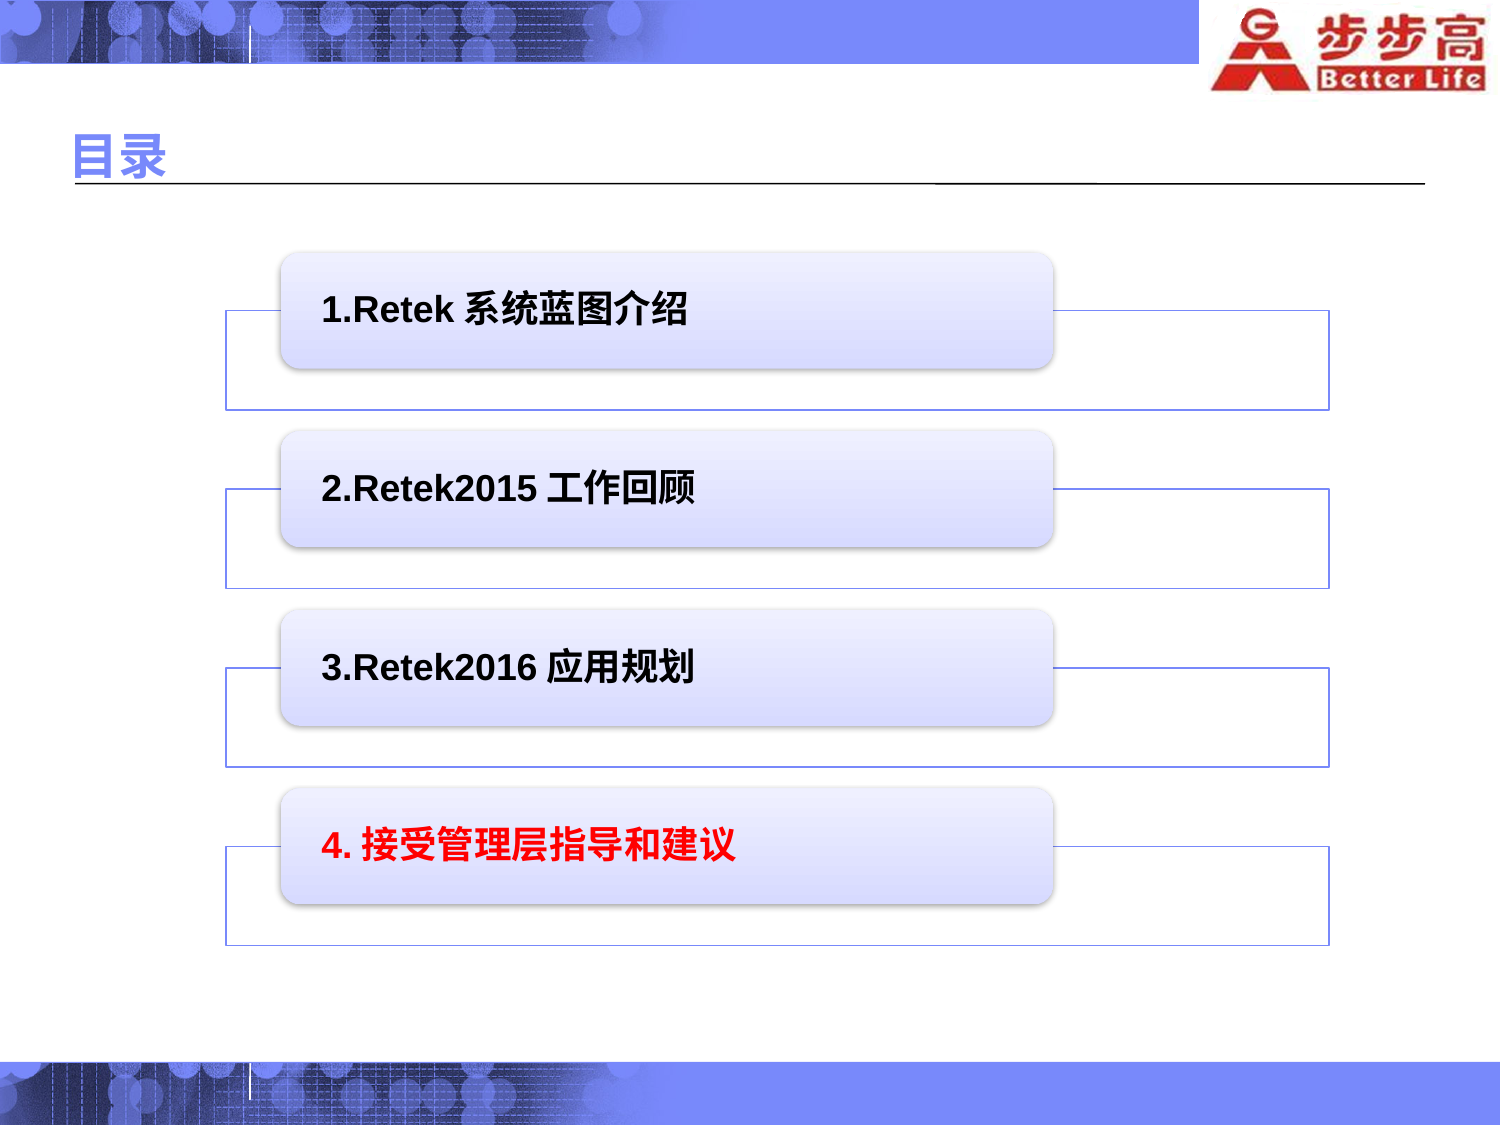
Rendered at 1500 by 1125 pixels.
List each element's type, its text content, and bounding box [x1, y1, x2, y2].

picture [0, 1063, 1500, 1125]
picture [1, 0, 1500, 103]
title 目录 [68, 54, 1419, 193]
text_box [225, 241, 1330, 957]
